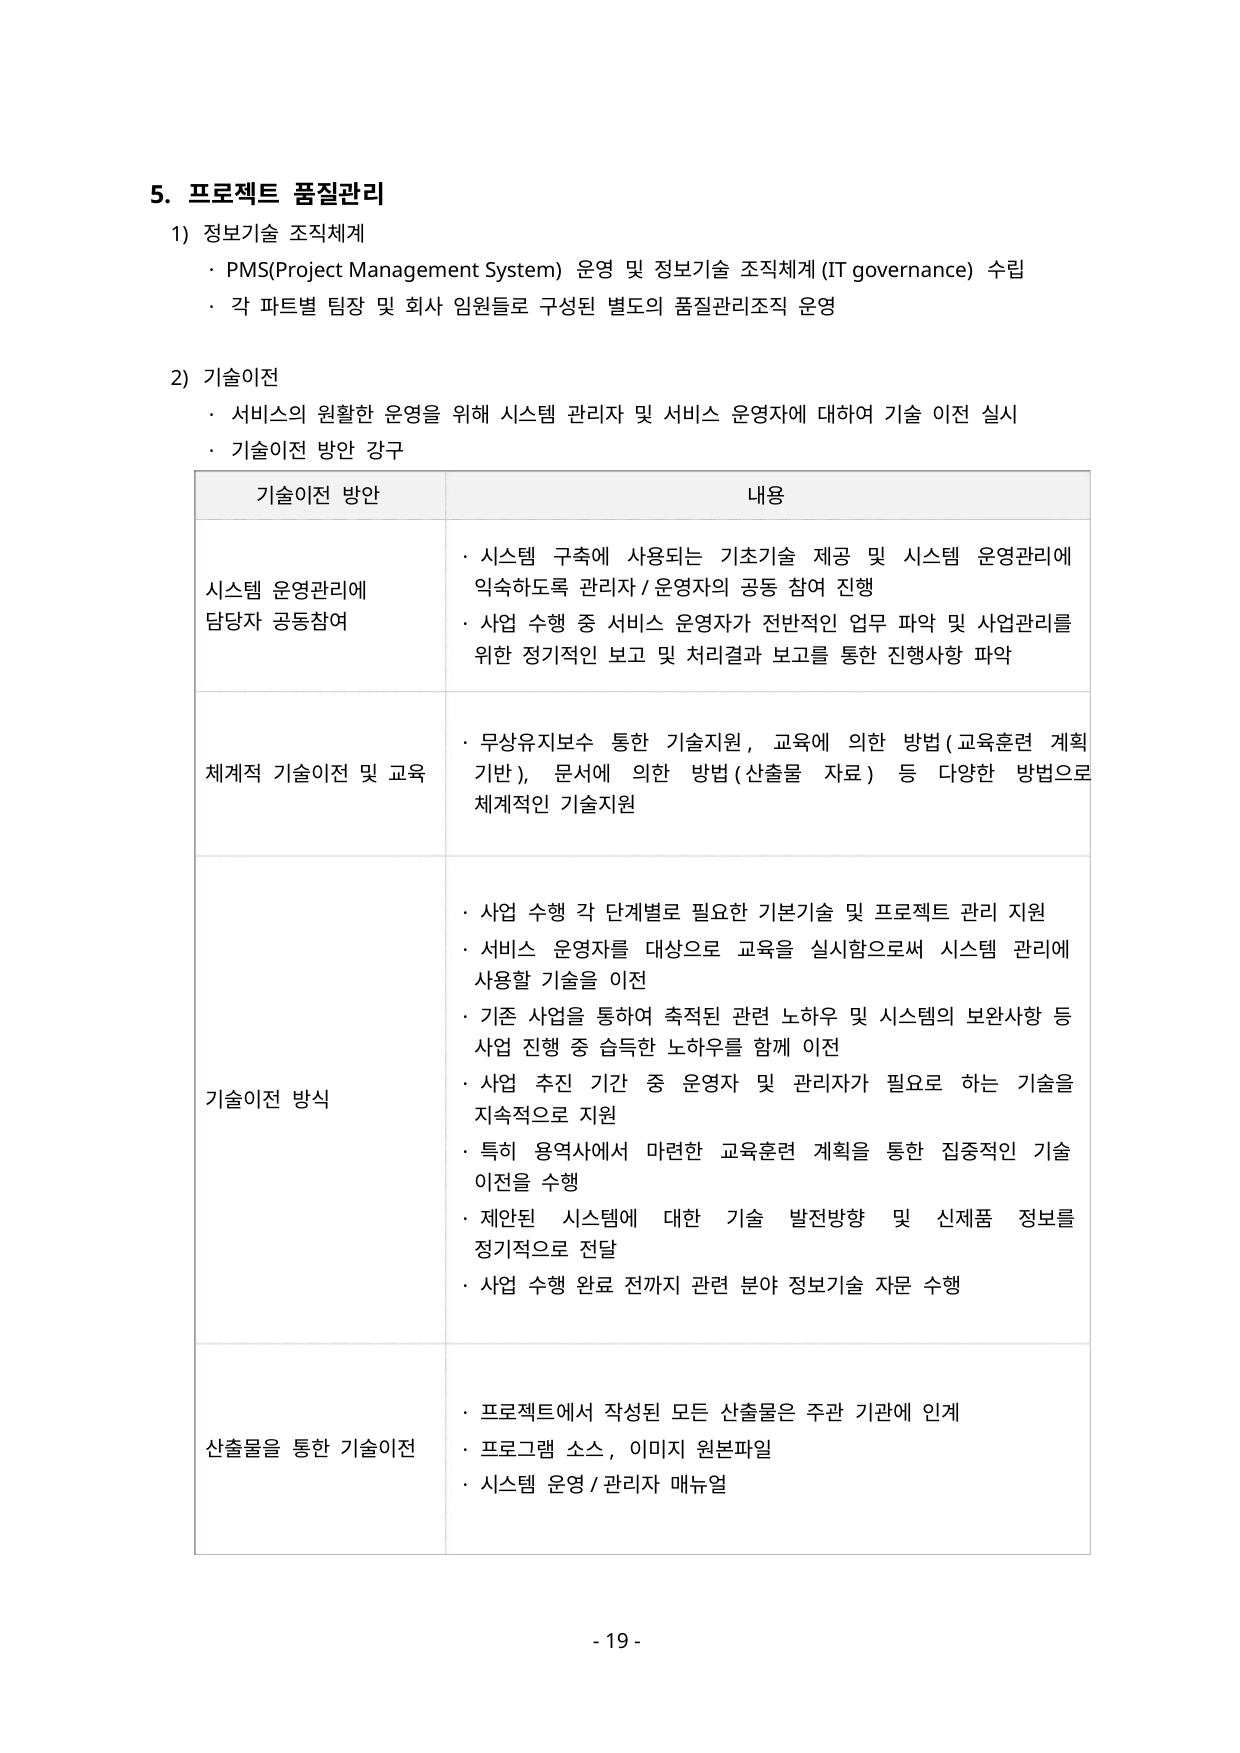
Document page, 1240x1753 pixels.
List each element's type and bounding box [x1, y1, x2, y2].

text_box [208, 402, 1055, 464]
text_box [170, 221, 392, 246]
text_box [194, 470, 1104, 1555]
text_box [592, 1625, 673, 1654]
text_box [170, 365, 304, 390]
text_box [208, 257, 1040, 319]
text_box [150, 179, 410, 209]
